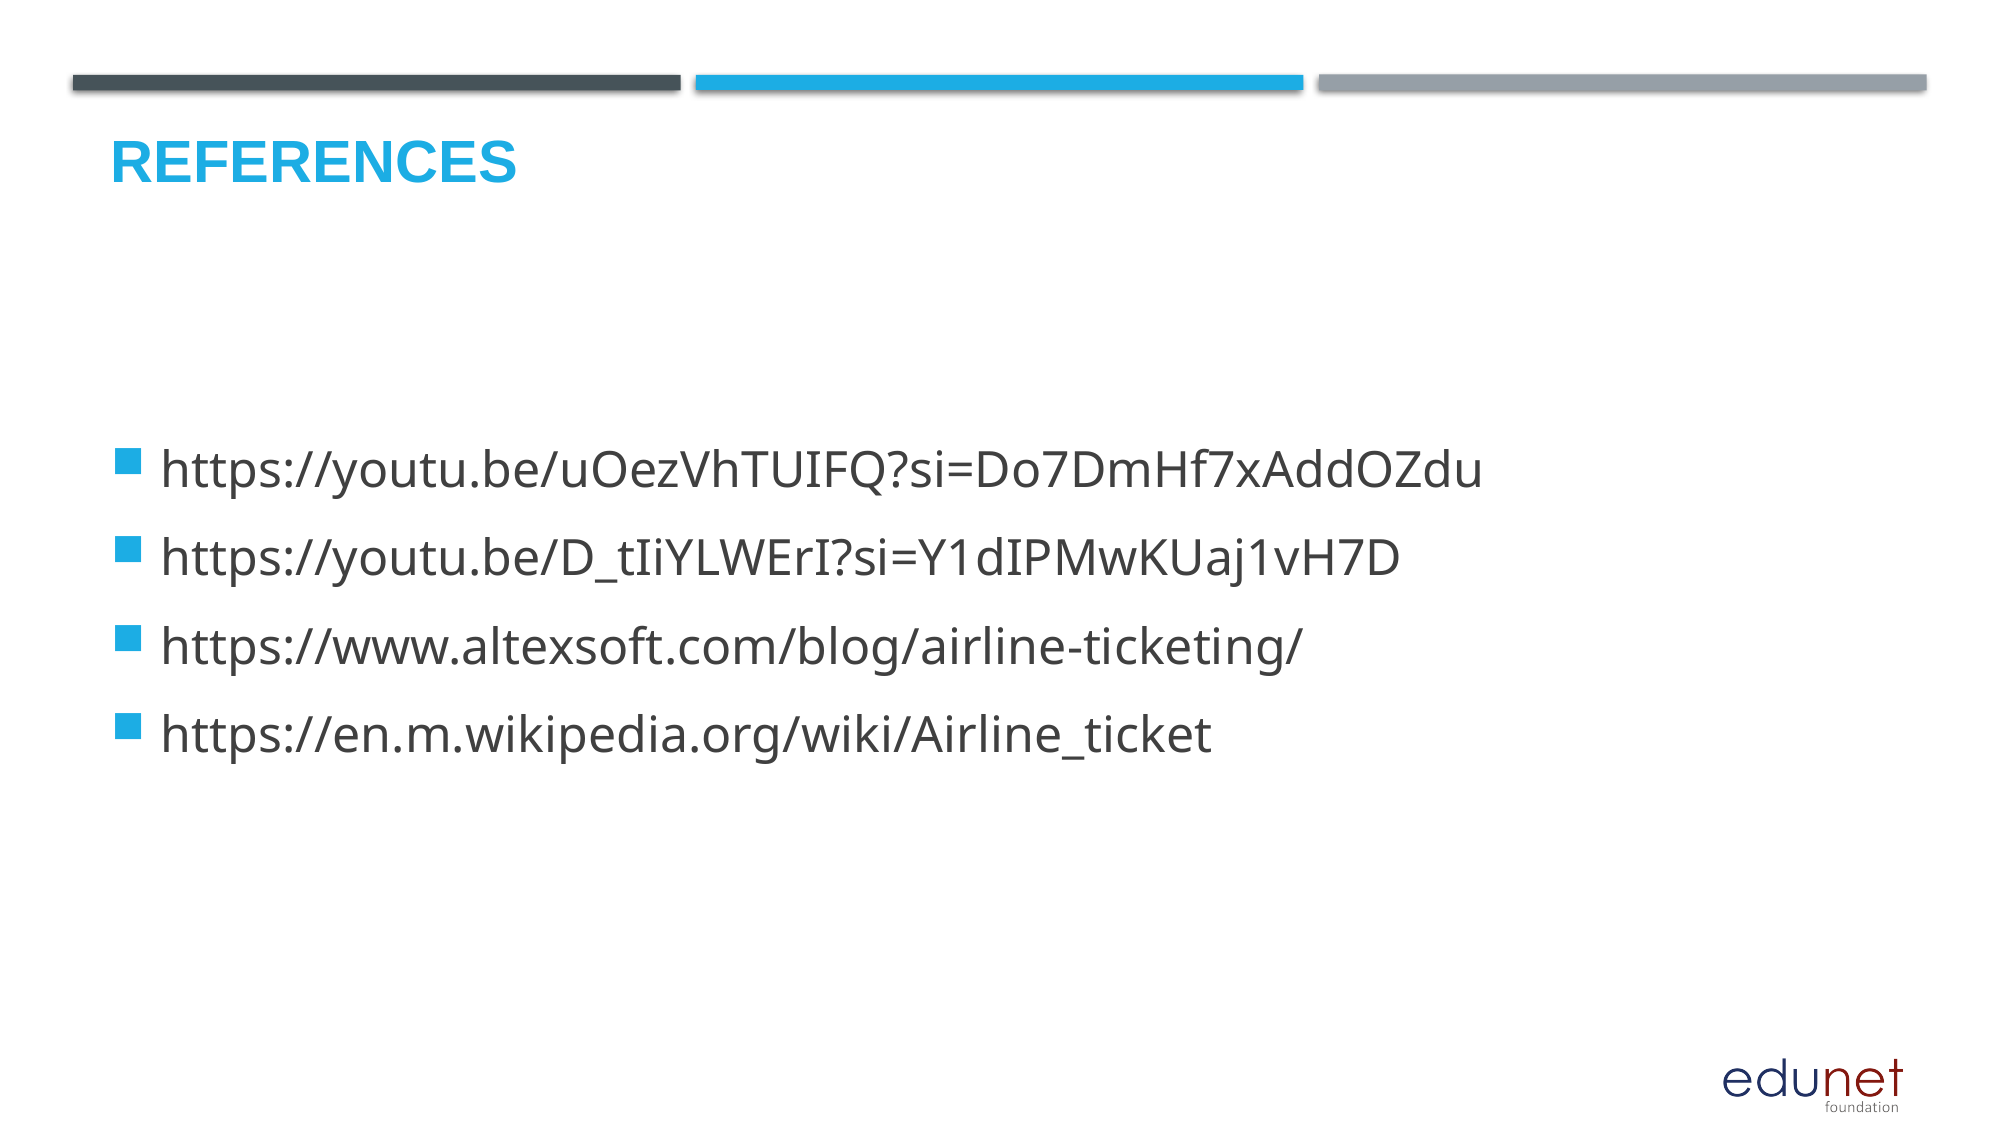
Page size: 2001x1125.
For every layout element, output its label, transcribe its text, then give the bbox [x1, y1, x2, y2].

picture [1719, 1056, 1905, 1116]
title References [95, 115, 1905, 203]
list https://youtu.be/uOezVhTUIFQ?si=Do7DmHf7xAddOZdu https://youtu.be/D_tIiYLWErI?si=Y1dIPMwKUaj1vH7D https://www.altexsoft.com/blog/airline-ticketing/ https://en.m.wikipedia.org/wiki/Airline_ticket [95, 213, 1905, 981]
